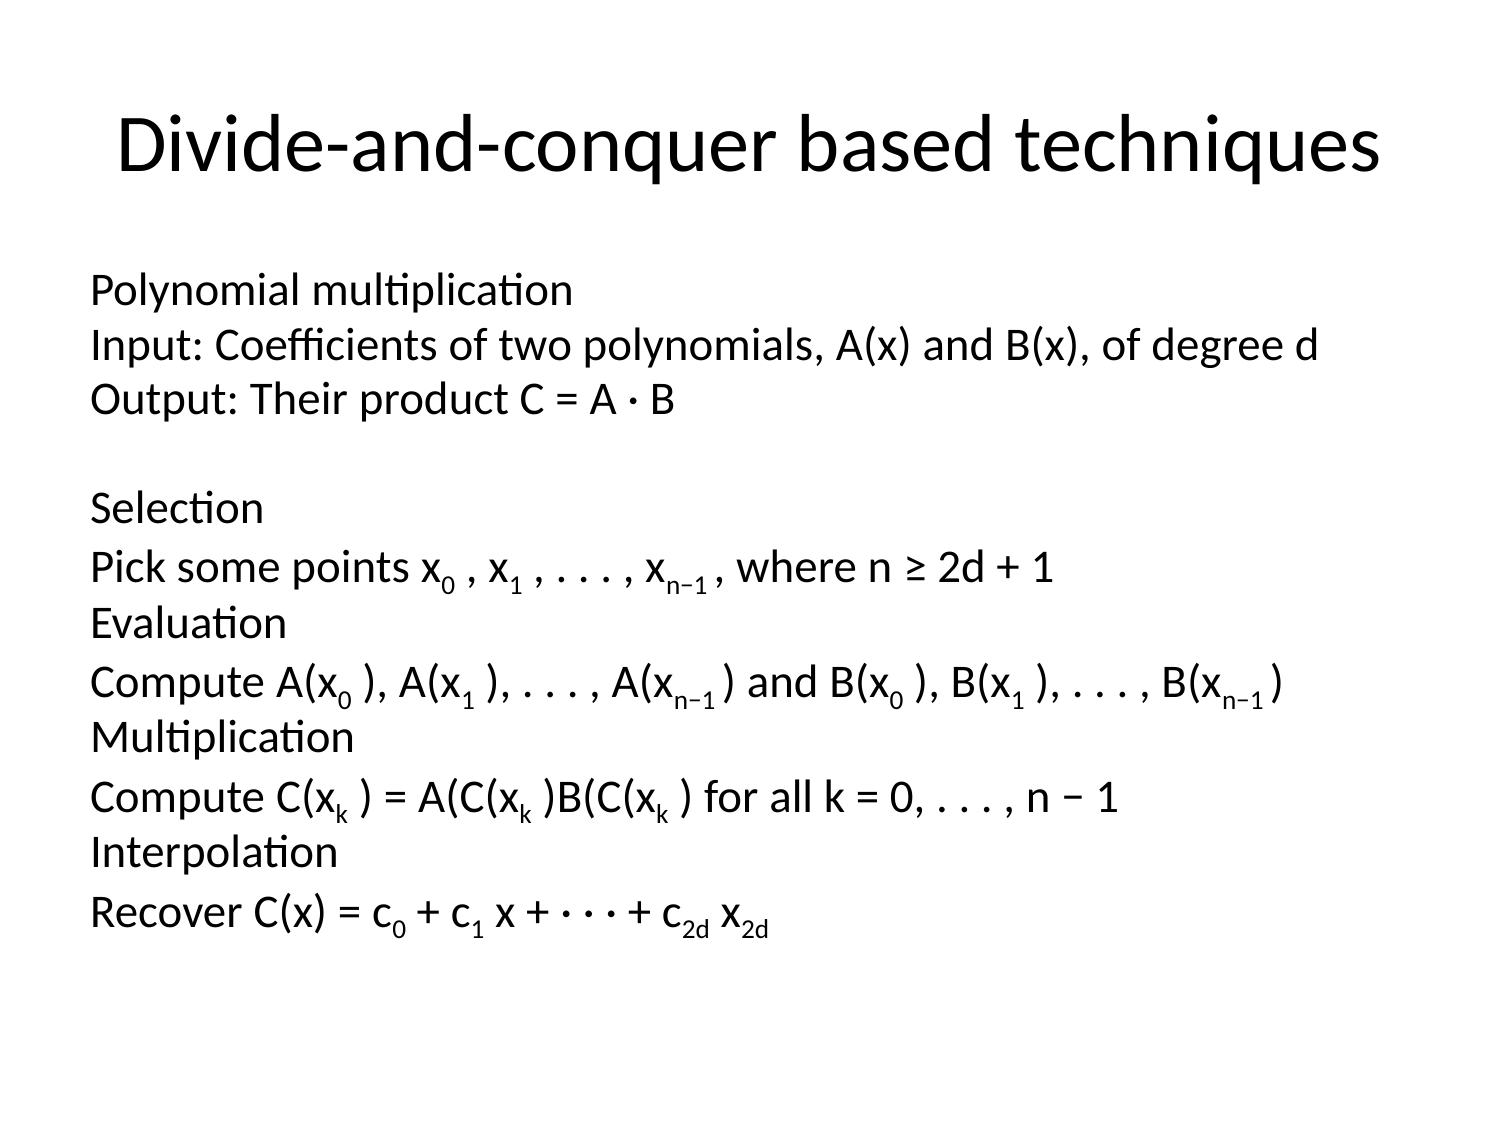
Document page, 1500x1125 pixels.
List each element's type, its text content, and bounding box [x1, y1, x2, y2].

title Divide-and-conquer based techniques [75, 45, 1425, 233]
list Polynomial multiplication Input: Coefficients of two polynomials, A(x) and B(x), of degree d Output: Their product C = A · B Selection Pick some points x0 , x1 , . . . , xn−1 , where n ≥ 2d + 1 Evaluation Compute A(x0 ), A(x1 ), . . . , A(xn−1 ) and B(x0 ), B(x1 ), . . . , B(xn−1 ) Multiplication Compute C(xk ) = A(C(xk )B(C(xk ) for all k = 0, . . . , n − 1 Interpolation Recover C(x) = c0 + c1 x + · · · + c2d x2d [75, 262, 1425, 1005]
